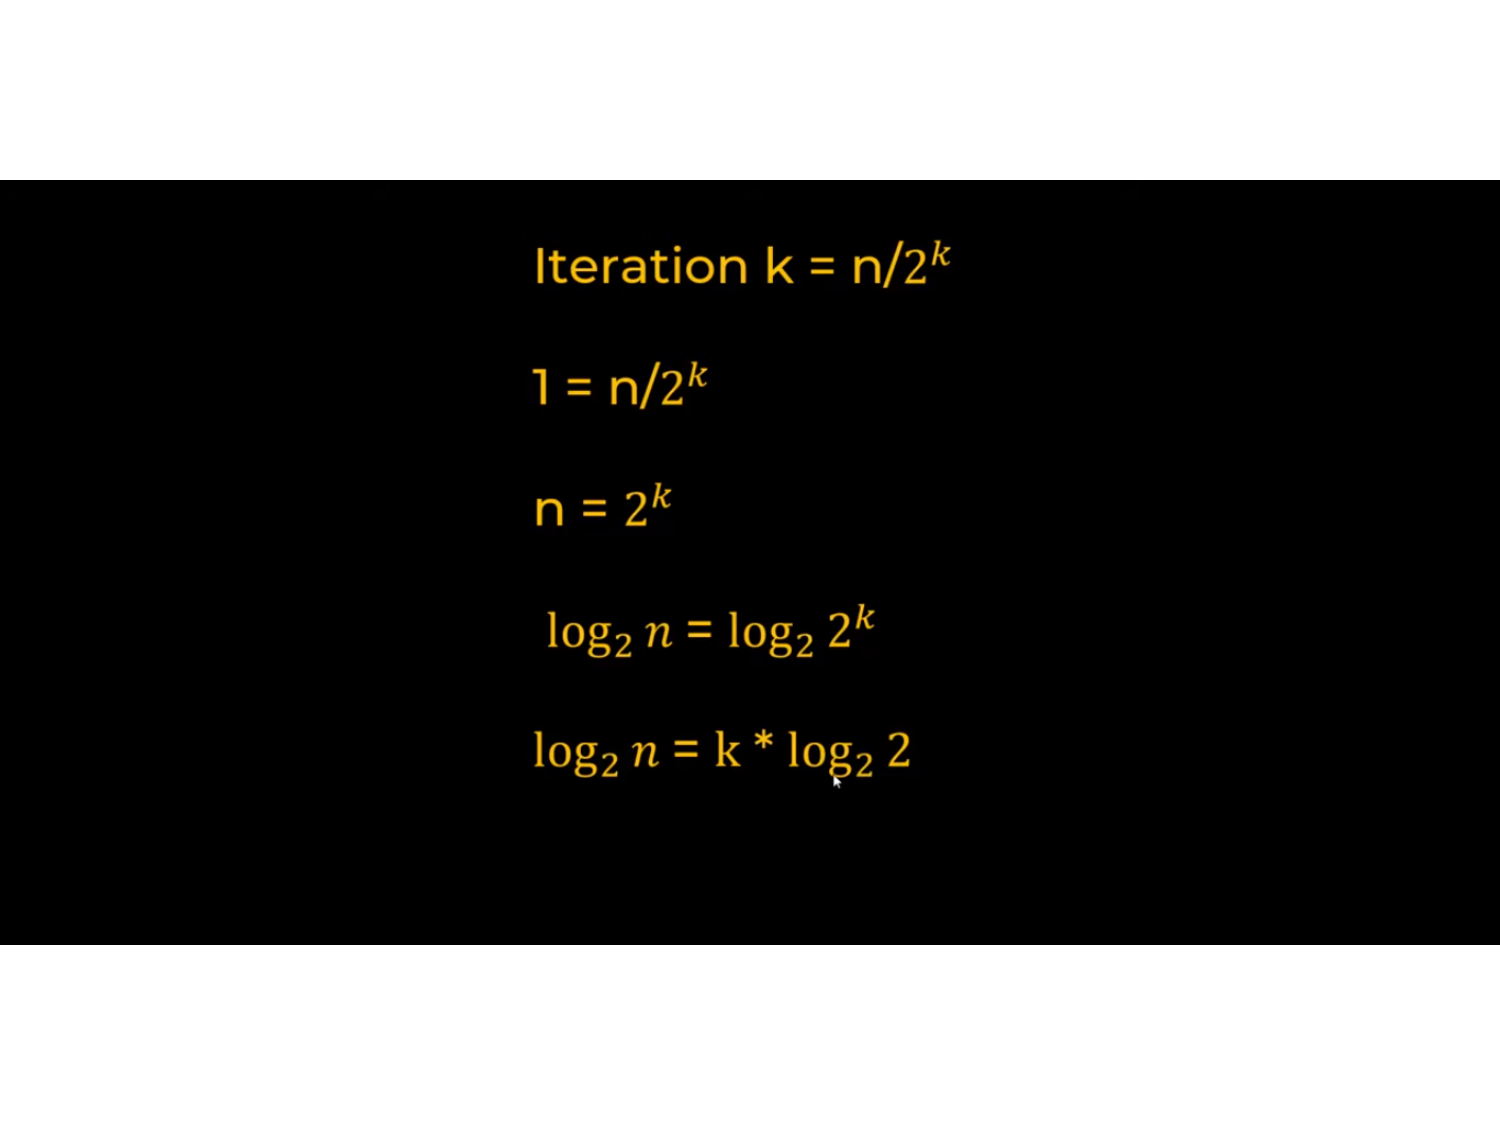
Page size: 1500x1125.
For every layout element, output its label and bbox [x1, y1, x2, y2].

picture [0, 180, 1500, 945]
